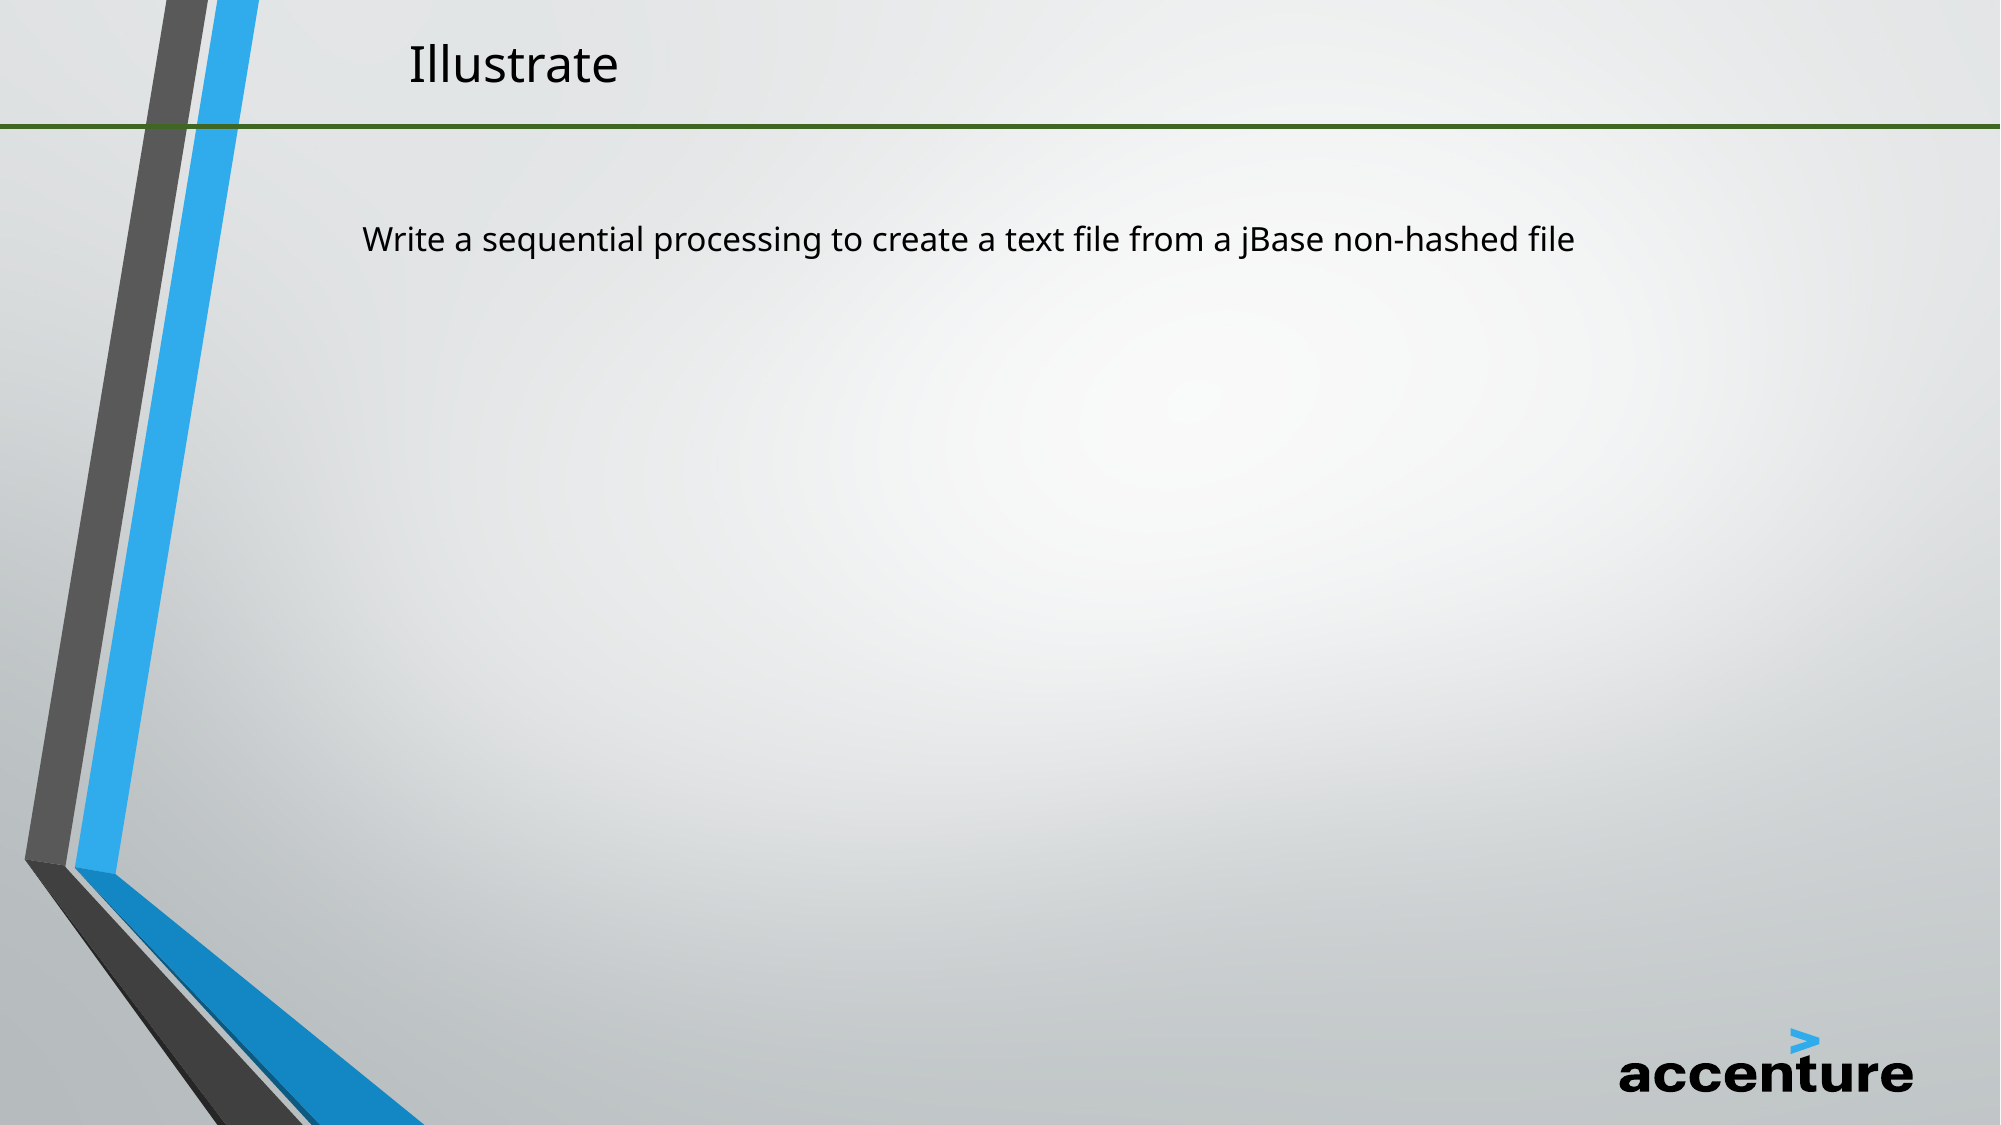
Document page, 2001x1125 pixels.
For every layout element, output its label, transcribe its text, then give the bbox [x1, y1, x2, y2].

title Illustrate [309, 17, 720, 108]
text_box Write a sequential processing to create a text file from a jBase non-hashed file [347, 210, 1620, 305]
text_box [1619, 1027, 1914, 1094]
